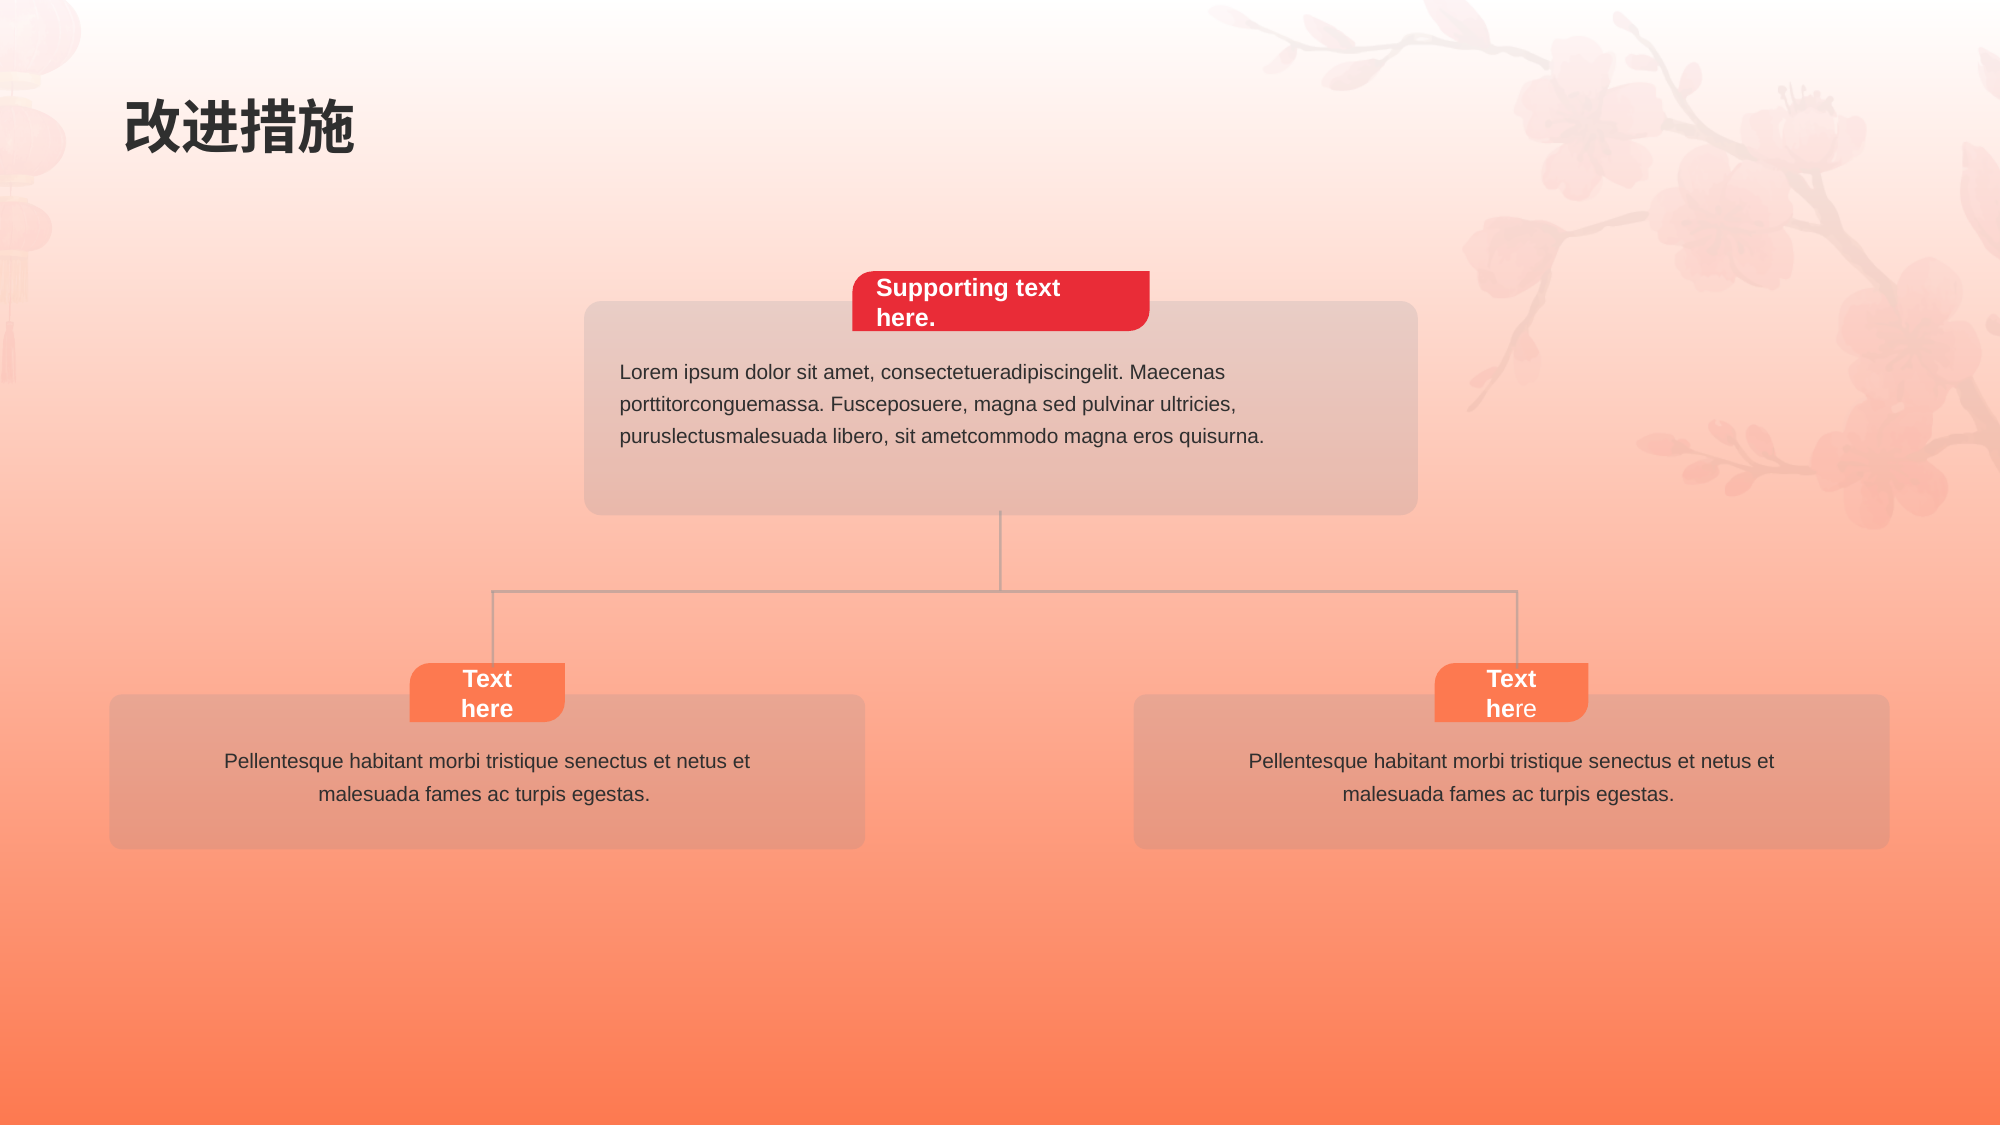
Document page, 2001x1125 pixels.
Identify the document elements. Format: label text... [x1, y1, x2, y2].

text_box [109, 274, 1890, 850]
title 改进措施 [108, 0, 1890, 169]
